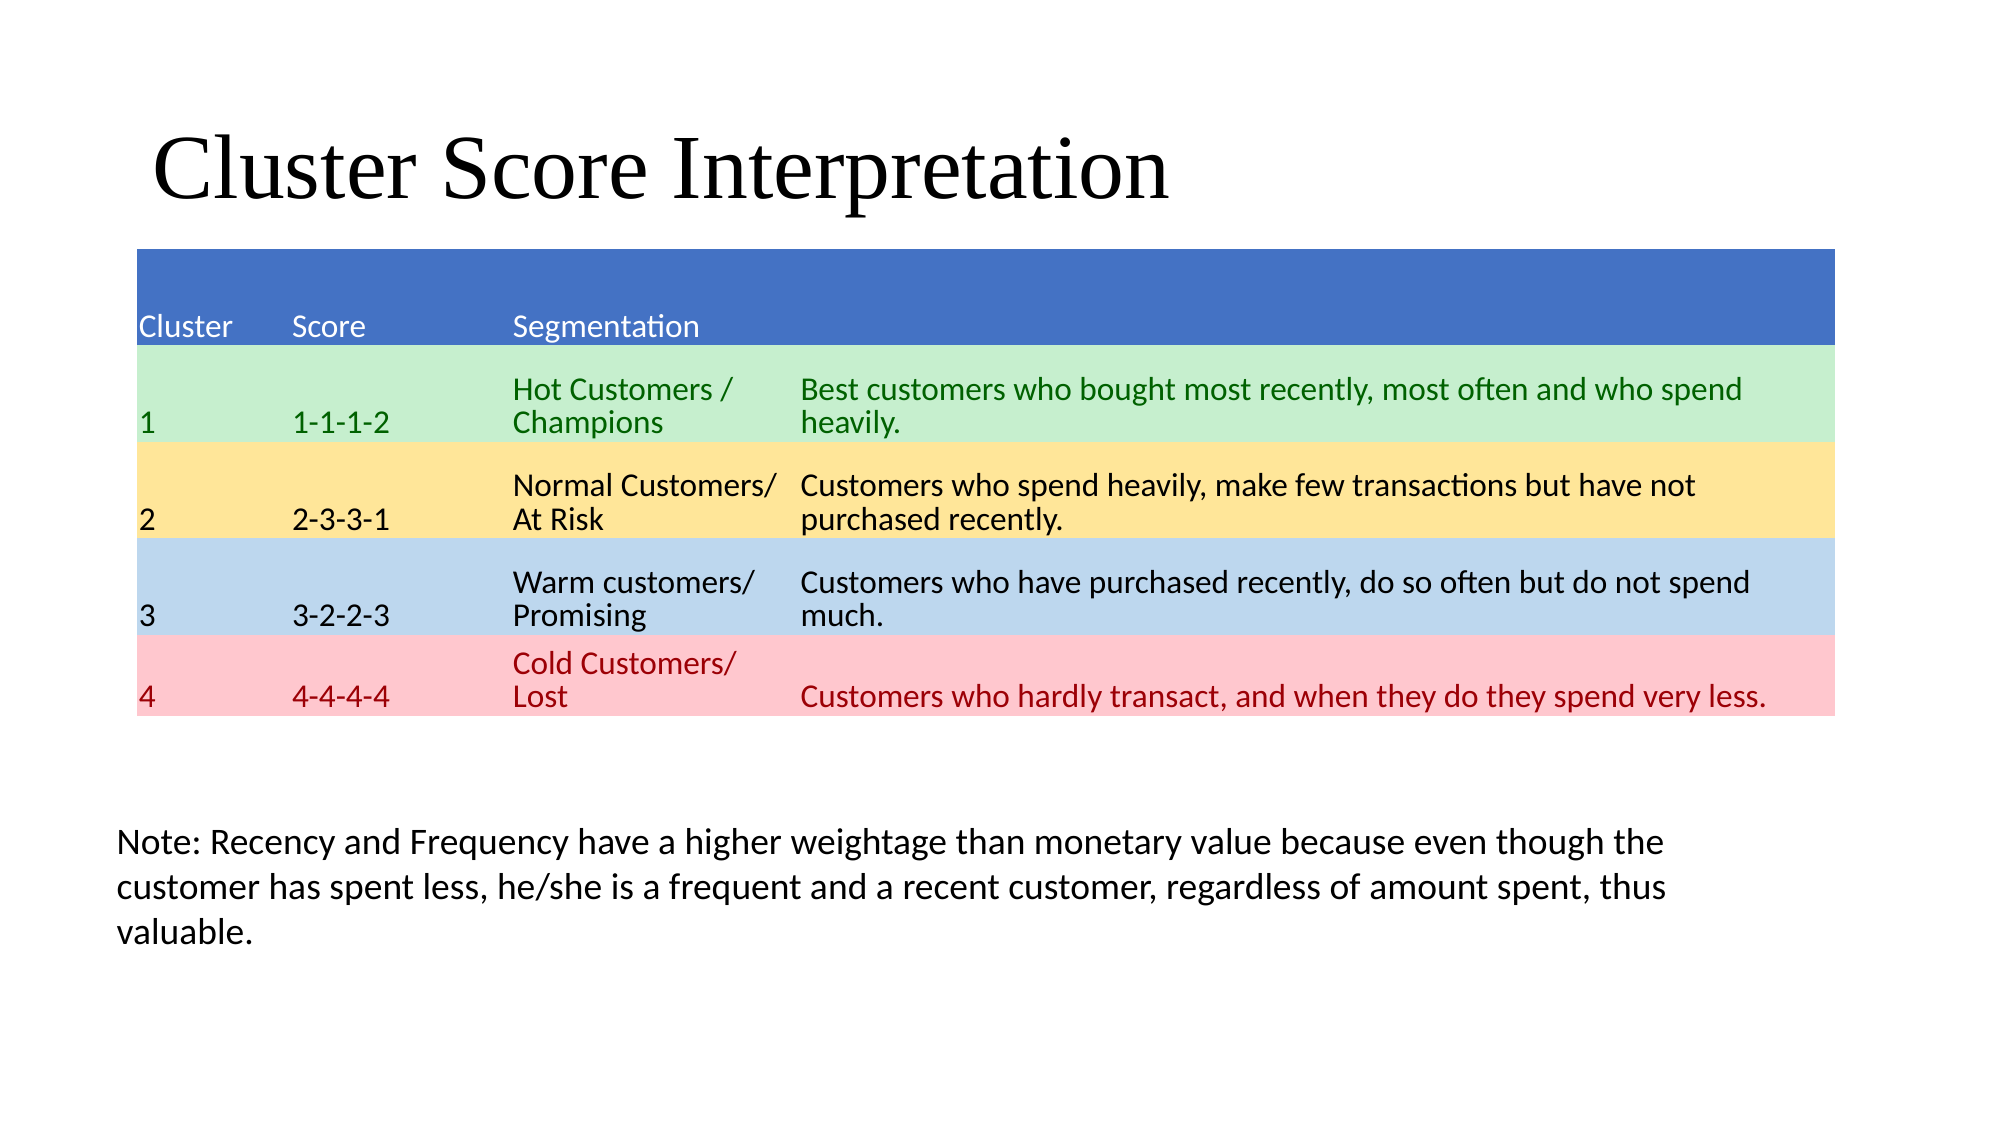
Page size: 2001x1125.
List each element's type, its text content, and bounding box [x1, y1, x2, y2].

table_cell 1-1-1-2 [291, 345, 512, 442]
table_cell 2-3-3-1 [291, 442, 512, 538]
table_cell 1 [137, 345, 291, 442]
text_box Note: Recency and Frequency have a higher weightage than monetary value because even though the customer has spent less, he/she is a frequent and a recent customer, regardless of amount spent, thus valuable. [101, 809, 1821, 960]
table_cell 4-4-4-4 [291, 635, 512, 716]
title Cluster Score Interpretation [137, 59, 1863, 278]
table_cell Customers who spend heavily, make few transactions but have not purchased recently. [799, 442, 1835, 538]
table_header Segmentation [512, 249, 799, 345]
table_cell Normal Customers/ At Risk [512, 442, 799, 538]
table_cell Customers who hardly transact, and when they do they spend very less. [799, 635, 1835, 716]
table_cell Customers who have purchased recently, do so often but do not spend much. [799, 538, 1835, 635]
table_cell Best customers who bought most recently, most often and who spend heavily. [799, 345, 1835, 442]
table_header Score [291, 249, 512, 345]
table_header Cluster [137, 249, 291, 345]
table_cell 3-2-2-3 [291, 538, 512, 635]
table_cell 2 [137, 442, 291, 538]
table_header [799, 249, 1835, 345]
table_cell 4 [137, 635, 291, 716]
table_cell Hot Customers / Champions [512, 345, 799, 442]
table_cell Warm customers/ Promising [512, 538, 799, 635]
table_cell Cold Customers/ Lost [512, 635, 799, 716]
table_cell 3 [137, 538, 291, 635]
